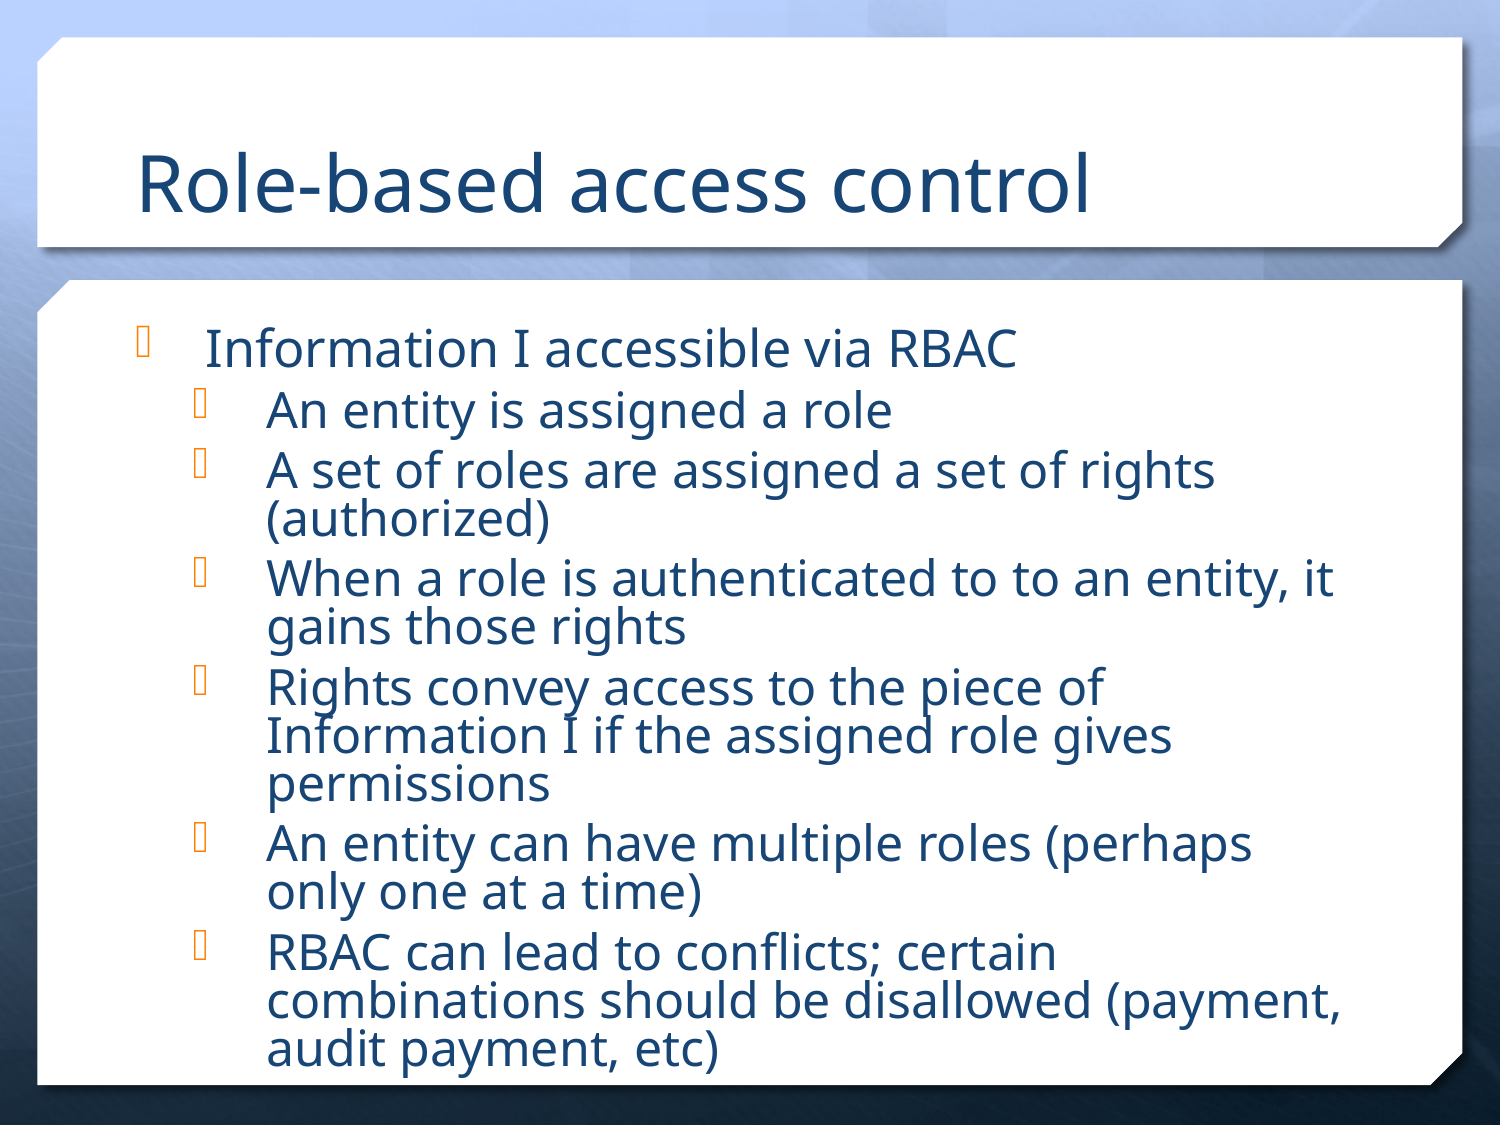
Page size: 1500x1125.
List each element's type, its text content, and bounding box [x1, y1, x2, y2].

list Information I accessible via RBAC An entity is assigned a role A set of roles are assigned a set of rights (authorized) When a role is authenticated to to an entity, it gains those rights Rights convey access to the piece of Information I if the assigned role gives permissions An entity can have multiple roles (perhaps only one at a time) RBAC can lead to conflicts; certain combinations should be disallowed (payment, audit payment, etc) [127, 319, 1373, 978]
title Role-based access control [127, 48, 1373, 237]
picture [0, 0, 1500, 1125]
